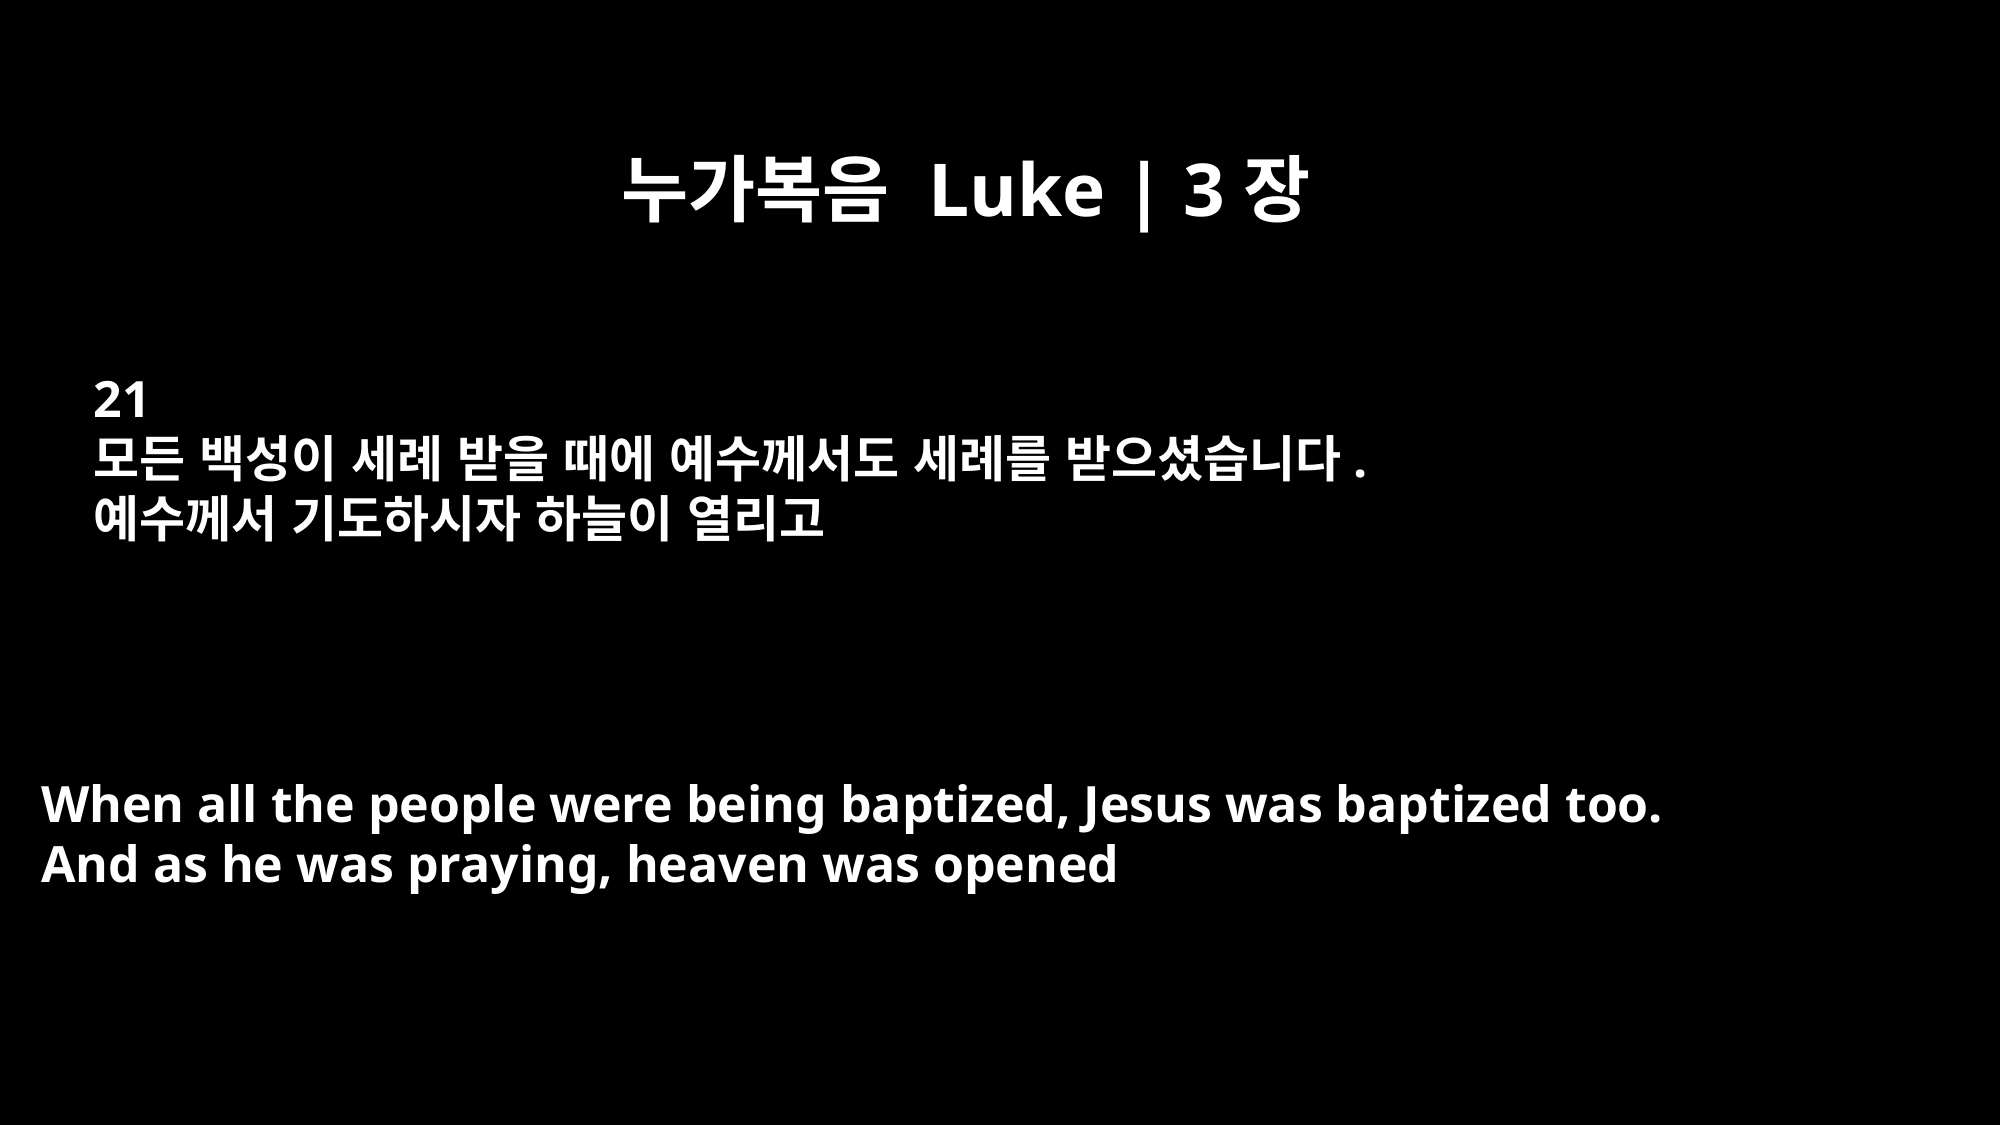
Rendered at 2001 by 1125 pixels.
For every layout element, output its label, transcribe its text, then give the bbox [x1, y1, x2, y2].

text_box 누가복음 Luke | 3장 [606, 136, 1326, 239]
text_box When all the people were being baptized, Jesus was baptized too. And as he was praying, heaven was opened [26, 764, 1692, 900]
text_box 21 모든 백성이 세례 받을 때에 예수께서도 세례를 받으셨습니다. 예수께서 기도하시자 하늘이 열리고 [78, 359, 1396, 555]
